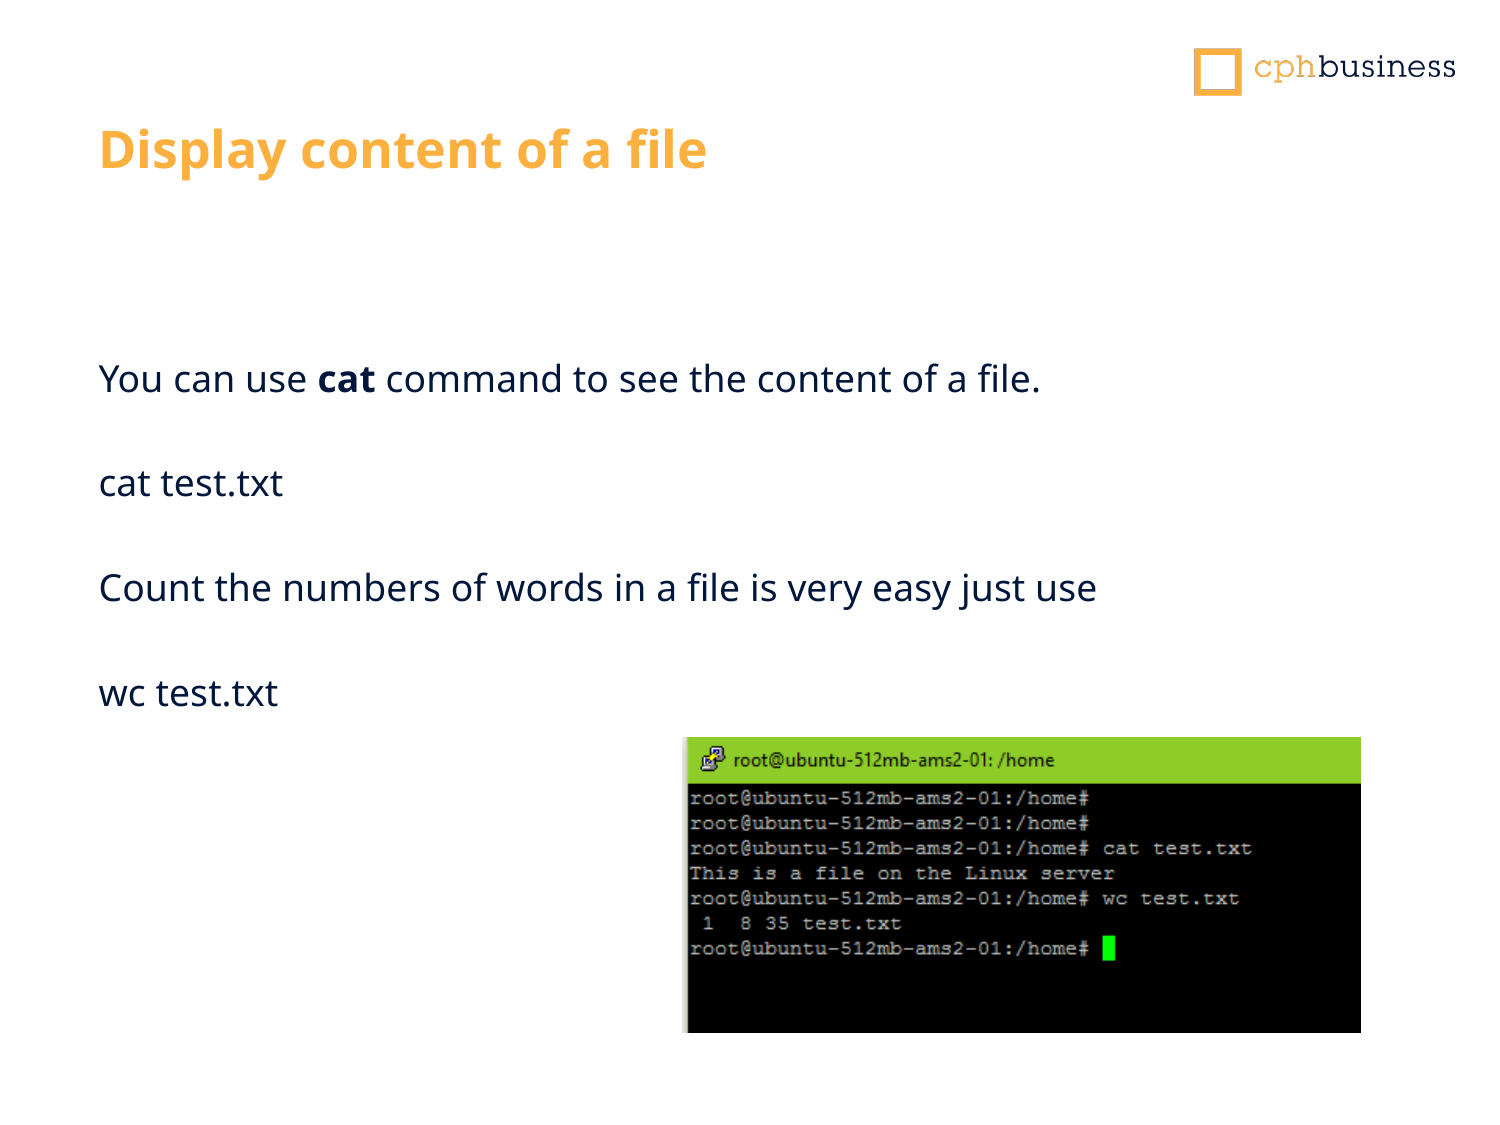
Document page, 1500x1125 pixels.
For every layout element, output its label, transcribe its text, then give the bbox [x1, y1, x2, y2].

list Display content of a file [83, 109, 1411, 298]
picture [682, 736, 1362, 1033]
list You can use cat command to see the content of a file. cat test.txt Count the numbers of words in a file is very easy just use wc test.txt [83, 347, 1411, 967]
picture [1147, 1, 1500, 143]
